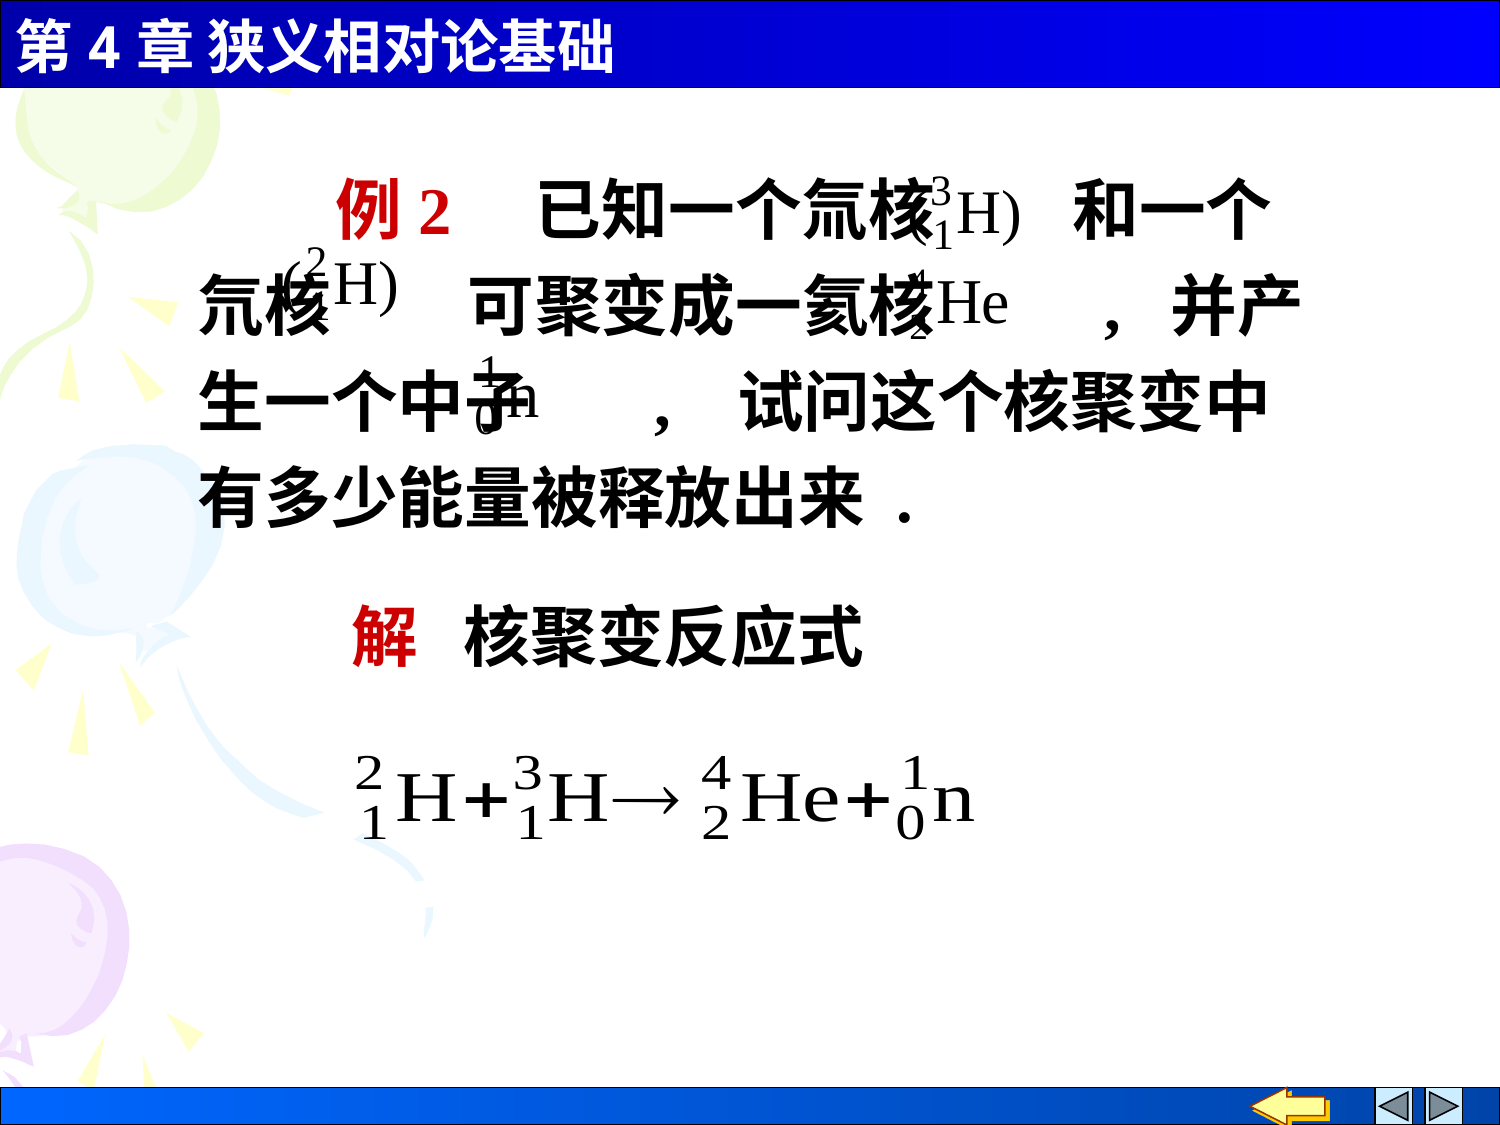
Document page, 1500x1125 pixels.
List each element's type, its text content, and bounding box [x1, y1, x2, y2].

text_box 解 核聚变反应式 [336, 587, 924, 683]
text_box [182, 144, 1353, 544]
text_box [346, 742, 987, 851]
slide_number [1074, 1023, 1426, 1100]
